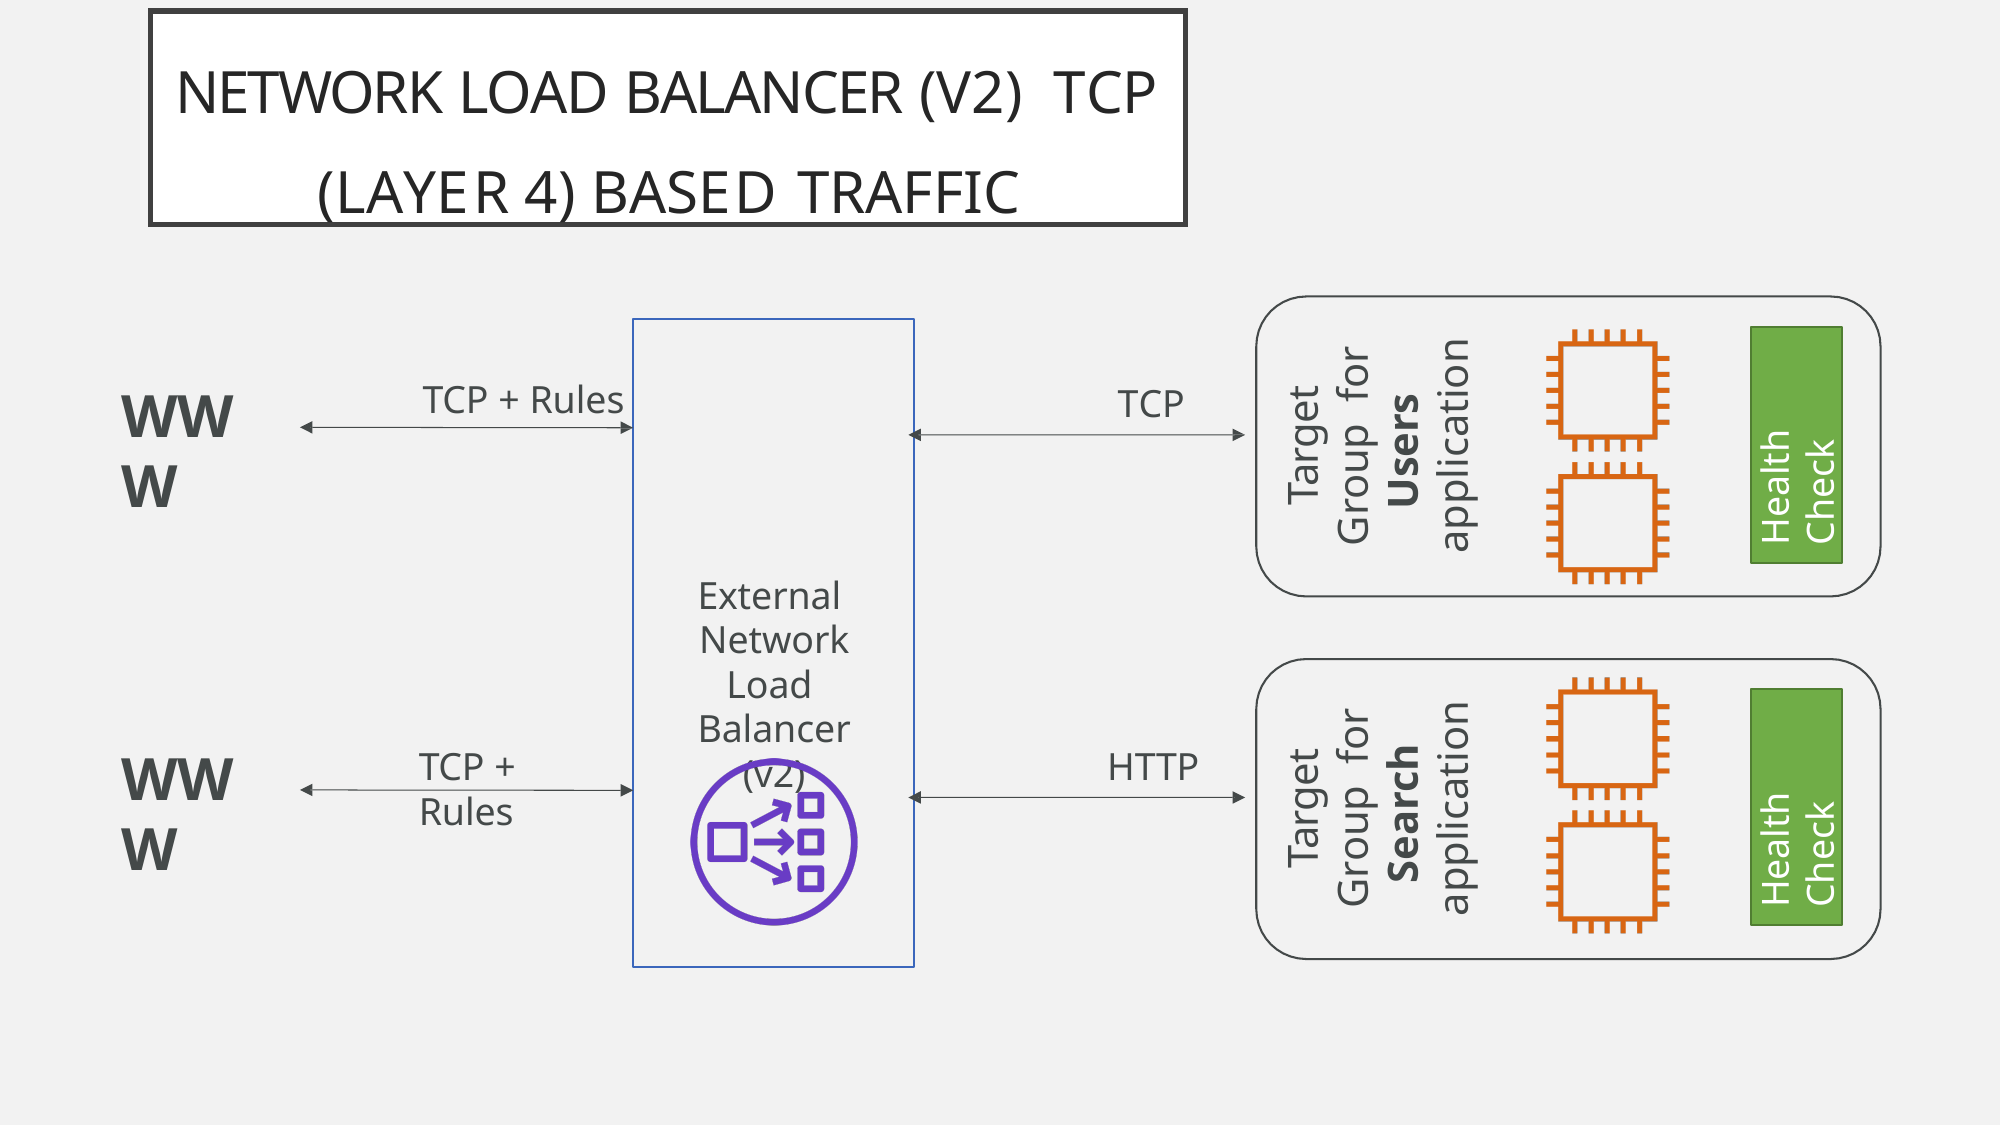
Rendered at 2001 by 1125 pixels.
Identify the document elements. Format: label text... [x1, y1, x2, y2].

text_box Health Check [1751, 689, 1843, 926]
text_box WWW [119, 377, 282, 520]
picture [689, 758, 858, 926]
text_box [299, 783, 416, 797]
text_box TCP + Rules [420, 373, 628, 421]
text_box Target Group for Users application [1276, 334, 1479, 559]
text_box [1256, 296, 1881, 597]
text_box Target Group for Search application [1276, 696, 1479, 922]
text_box WWW [119, 740, 282, 883]
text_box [1543, 674, 1672, 936]
text_box [633, 319, 914, 967]
text_box [617, 784, 634, 797]
text_box TCP + Rules [416, 740, 617, 833]
title Network Load Balancer (v2) TCP (Layer 4) Based Traffic [148, 8, 1188, 227]
text_box [1256, 659, 1881, 960]
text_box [1543, 326, 1672, 587]
text_box [908, 428, 1246, 442]
text_box TCP [1115, 377, 1211, 425]
text_box HTTP [1105, 740, 1211, 788]
text_box [908, 791, 1246, 804]
text_box Health Check [1751, 326, 1843, 564]
text_box External Network Load Balancer (v2) [664, 571, 883, 797]
text_box [299, 421, 634, 434]
